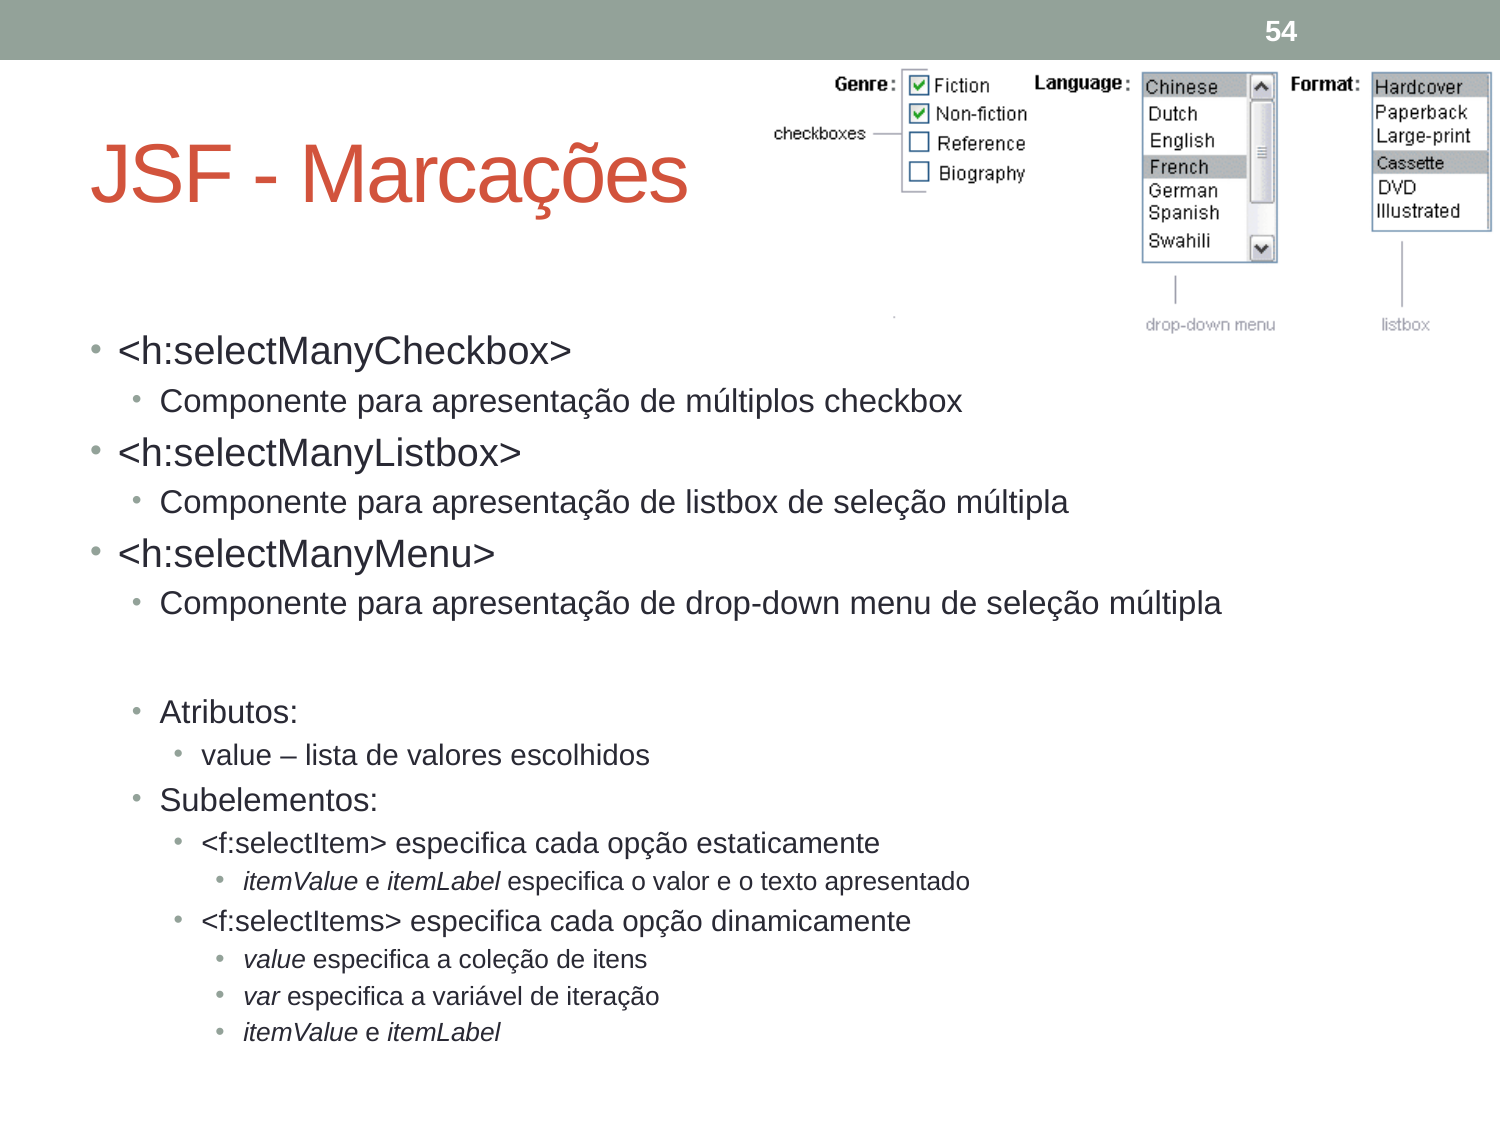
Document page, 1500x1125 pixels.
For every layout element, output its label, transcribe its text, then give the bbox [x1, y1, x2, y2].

picture [763, 66, 1500, 348]
slide_number 54 [1250, 3, 1425, 57]
title JSF - Marcações [75, 87, 760, 250]
list <h:selectManyCheckbox> Componente para apresentação de múltiplos checkbox <h:selectManyListbox> Componente para apresentação de listbox de seleção múltipla <h:selectManyMenu> Componente para apresentação de drop-down menu de seleção múltipla Atributos: value – lista de valores escolhidos Subelementos: <f:selectItem> especifica cada opção estaticamente itemValue e itemLabel especifica o valor e o texto apresentado <f:selectItems> especifica cada opção dinamicamente value especifica a coleção de itens var especifica a variável de iteração itemValue e itemLabel [75, 262, 1425, 1063]
